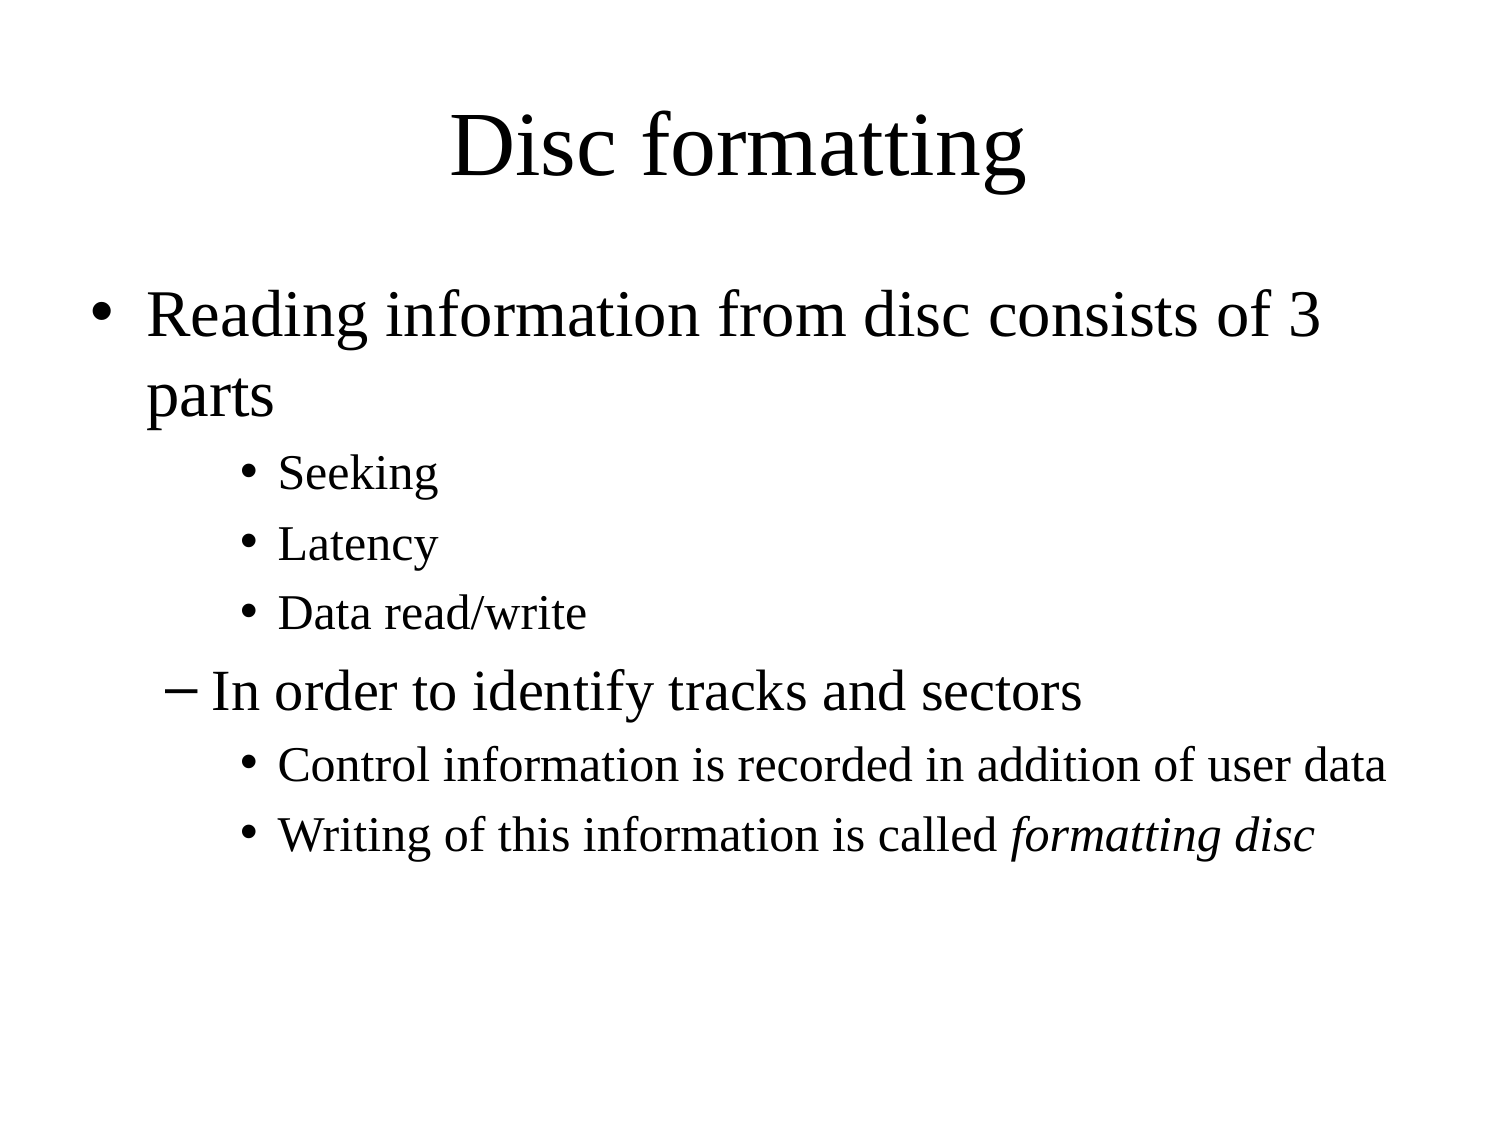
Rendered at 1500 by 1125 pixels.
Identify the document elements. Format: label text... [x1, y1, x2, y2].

list Reading information from disc consists of 3 parts Seeking Latency Data read/write In order to identify tracks and sectors Control information is recorded in addition of user data Writing of this information is called formatting disc [75, 262, 1425, 1005]
title Disc formatting [75, 45, 1425, 233]
